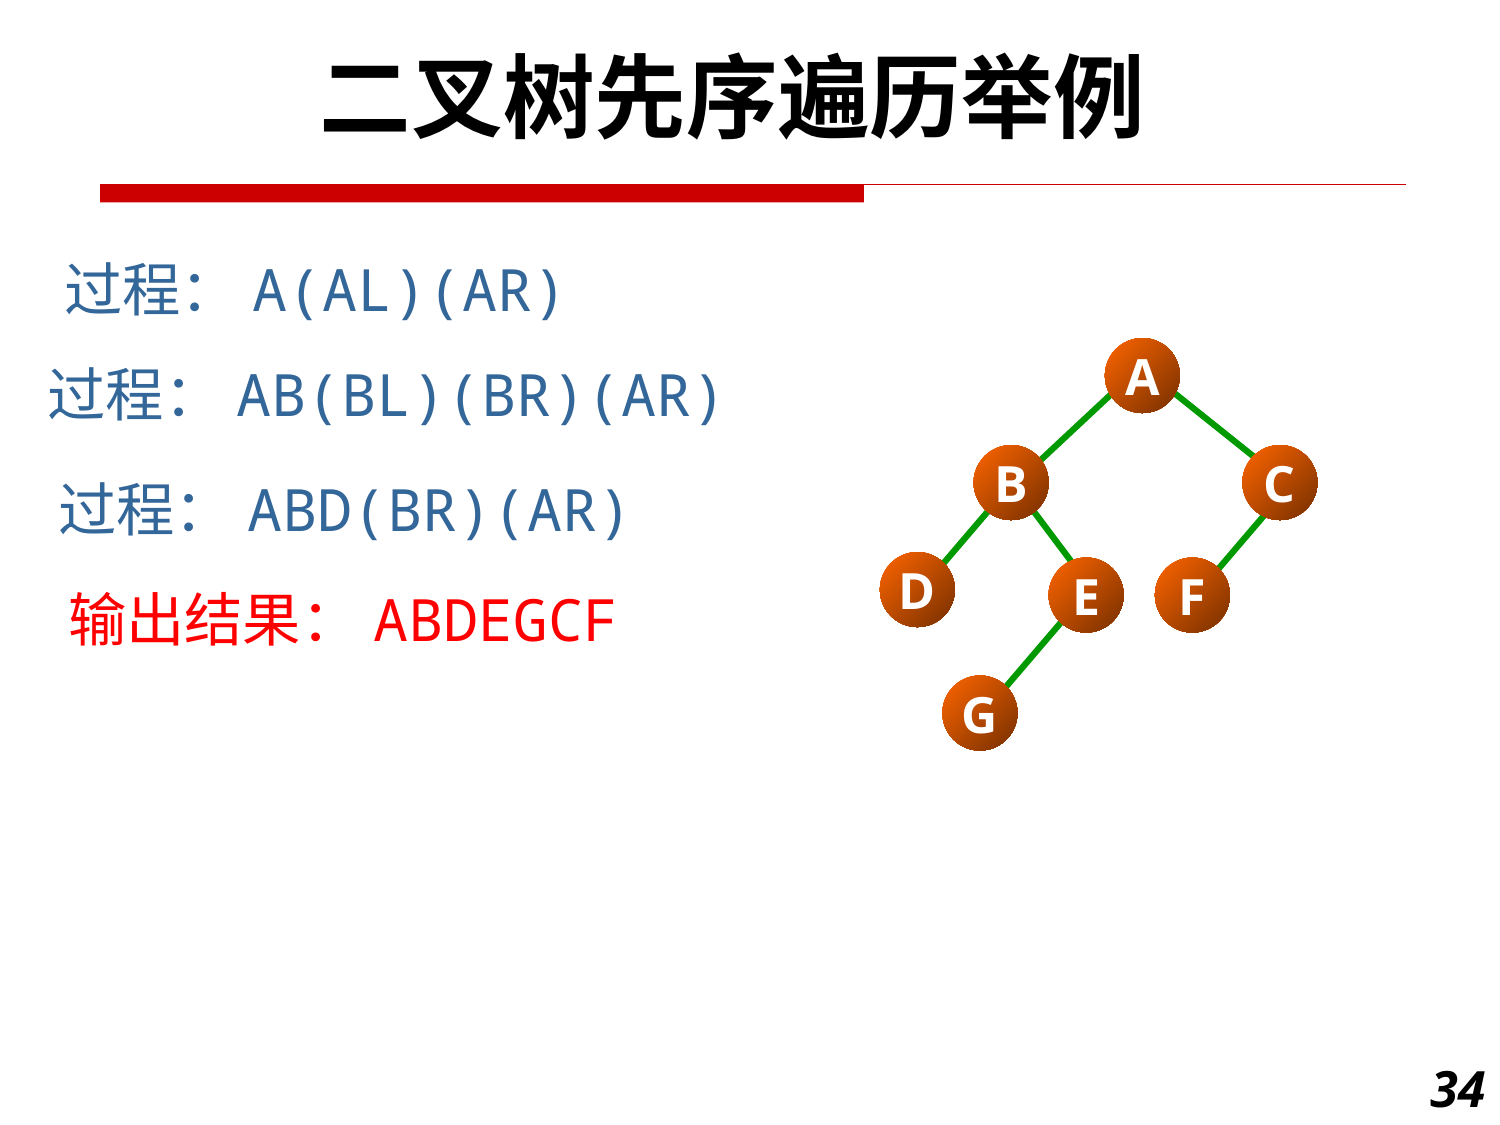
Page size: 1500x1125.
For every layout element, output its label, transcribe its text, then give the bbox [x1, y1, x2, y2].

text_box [879, 337, 1318, 751]
text_box 输出结果：ABDEGCF [53, 611, 634, 721]
text_box 二叉树先序遍历举例 [38, 32, 1427, 158]
text_box 过程：AB(BL)(BR)(AR) [32, 351, 742, 496]
text_box 过程：A(AL)(AR) [49, 245, 583, 331]
text_box 过程：ABD(BR)(AR) [43, 465, 648, 611]
text_box 34 [1400, 1049, 1500, 1125]
